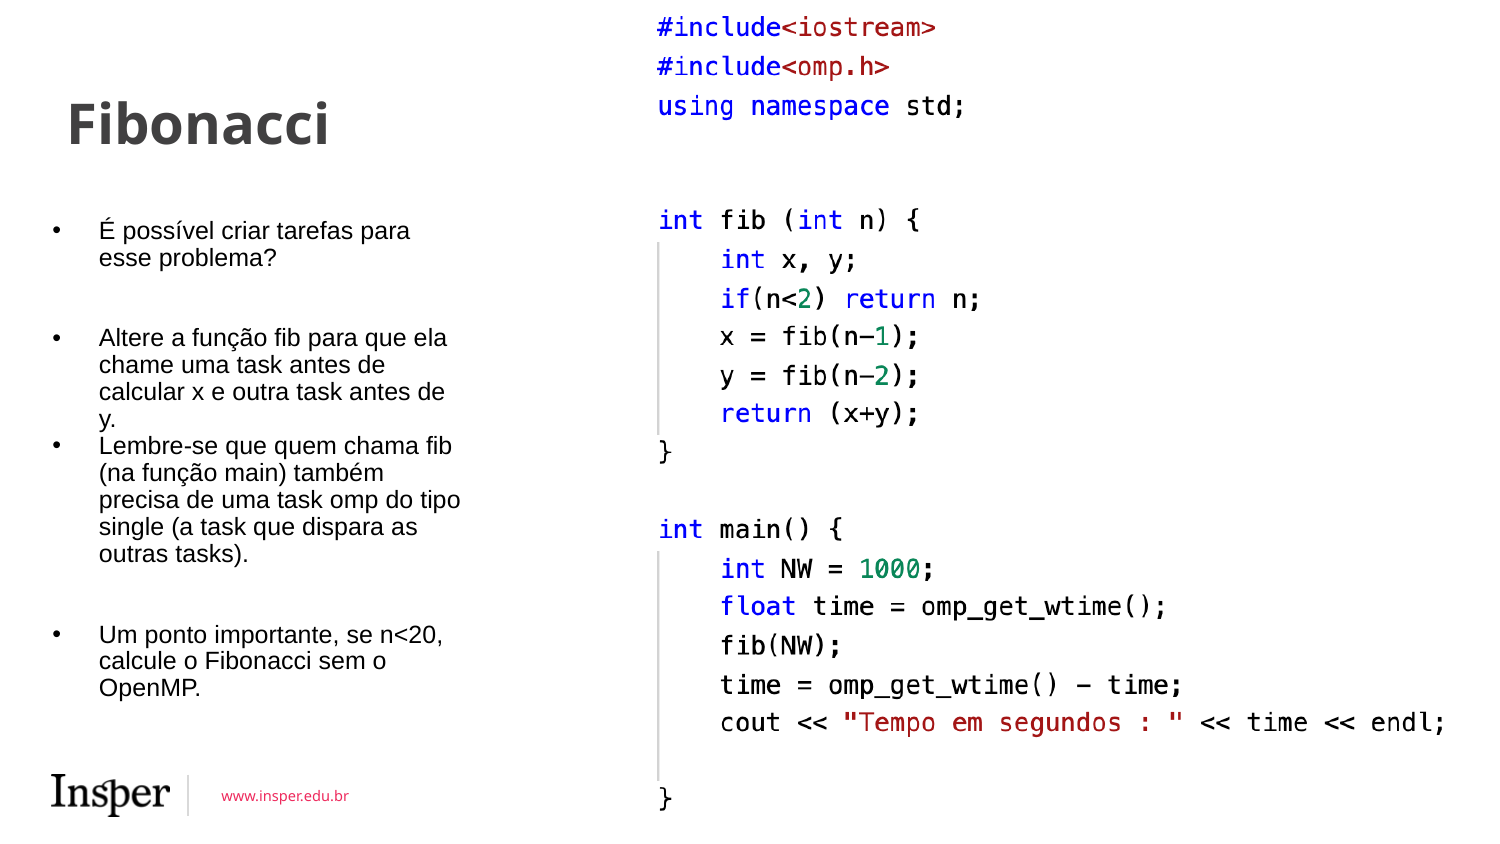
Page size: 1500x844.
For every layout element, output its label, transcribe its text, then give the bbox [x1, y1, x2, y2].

picture [639, 16, 1465, 823]
picture [51, 774, 170, 817]
text_box É possível criar tarefas para esse problema? Altere a função fib para que ela chame uma task antes de calcular x e outra task antes de y. Lembre-se que quem chama fib (na função main) também precisa de uma task omp do tipo single (a task que dispara as outras tasks). Um ponto importante, se n<20, calcule o Fibonacci sem o OpenMP. [0, 210, 485, 764]
title Fibonacci [51, 72, 634, 167]
